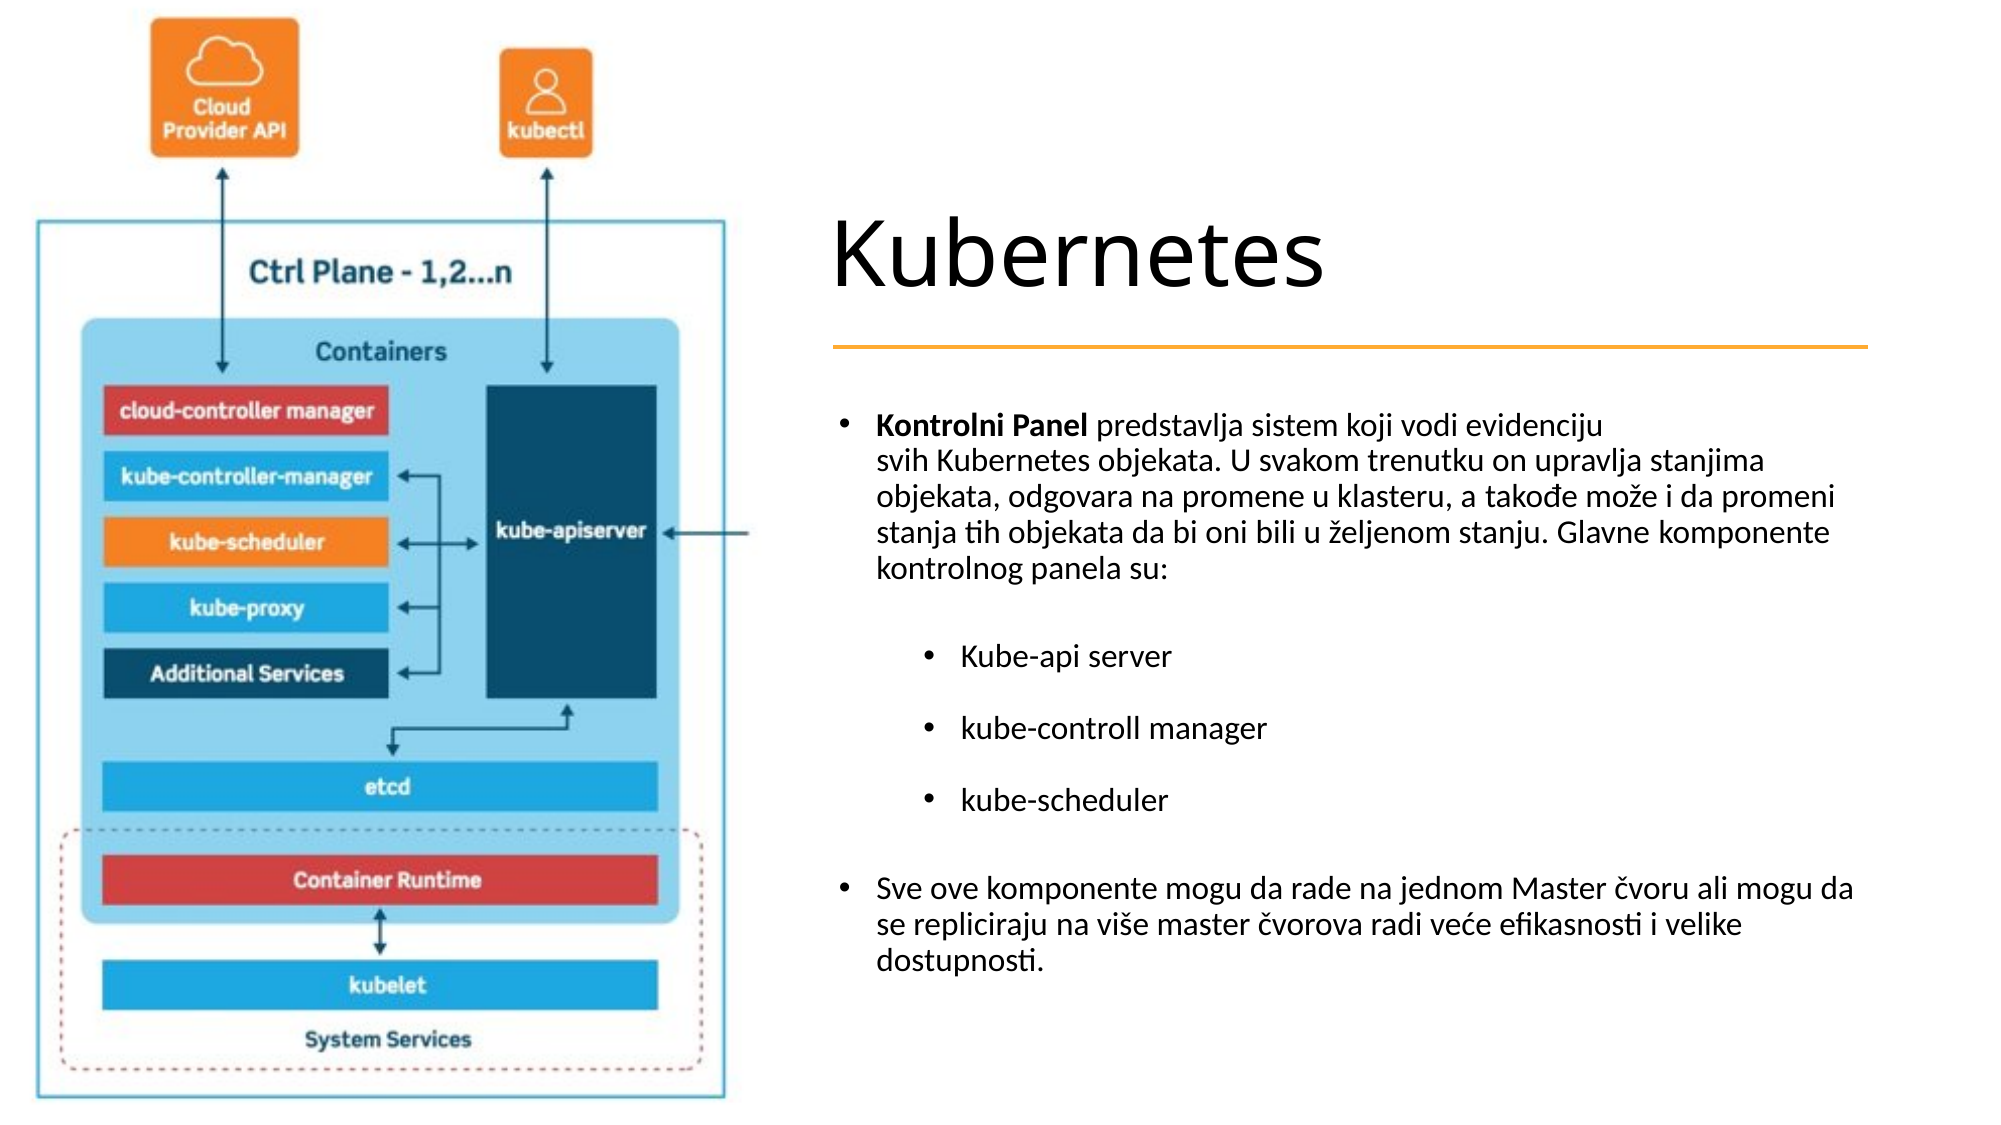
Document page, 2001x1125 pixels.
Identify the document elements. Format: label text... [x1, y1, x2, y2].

title Kubernetes [814, 103, 1895, 315]
text_box Kontrolni Panel predstavlja sistem koji vodi evidenciju svih Kubernetes objekata. U svakom trenutku on upravlja stanjima objekata, odgovara na promene u klasteru, a takođe može i da promeni stanja tih objekata da bi oni bili u željenom stanju. Glavne komponente kontrolnog panela su: Kube-api server kube-controll manager kube-scheduler Sve ove komponente mogu da rade na jednom Master čvoru ali mogu da se repliciraju na više master čvorova radi veće efikasnosti i velike dostupnosti. [814, 399, 1895, 1021]
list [0, 0, 764, 1125]
